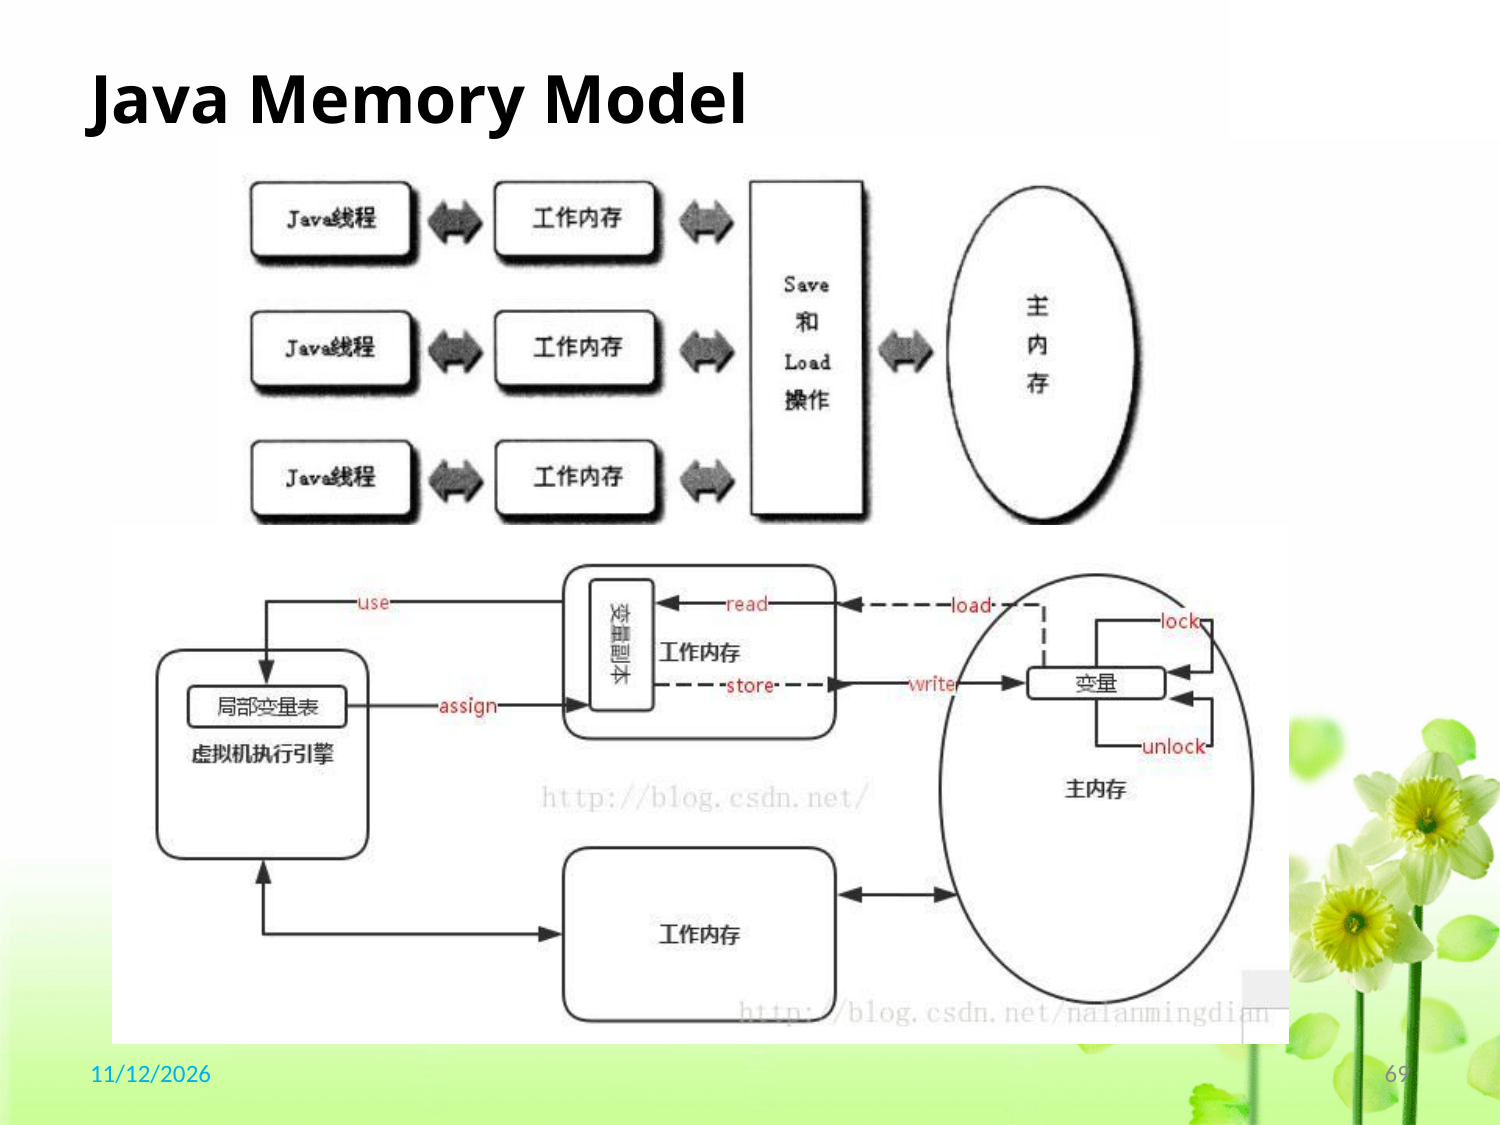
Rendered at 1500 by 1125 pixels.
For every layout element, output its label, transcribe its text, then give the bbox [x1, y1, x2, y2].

picture [0, 0, 1500, 1125]
title Java Memory Model [75, 45, 1425, 149]
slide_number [75, 1042, 425, 1103]
slide_number 69 [1074, 1042, 1425, 1103]
